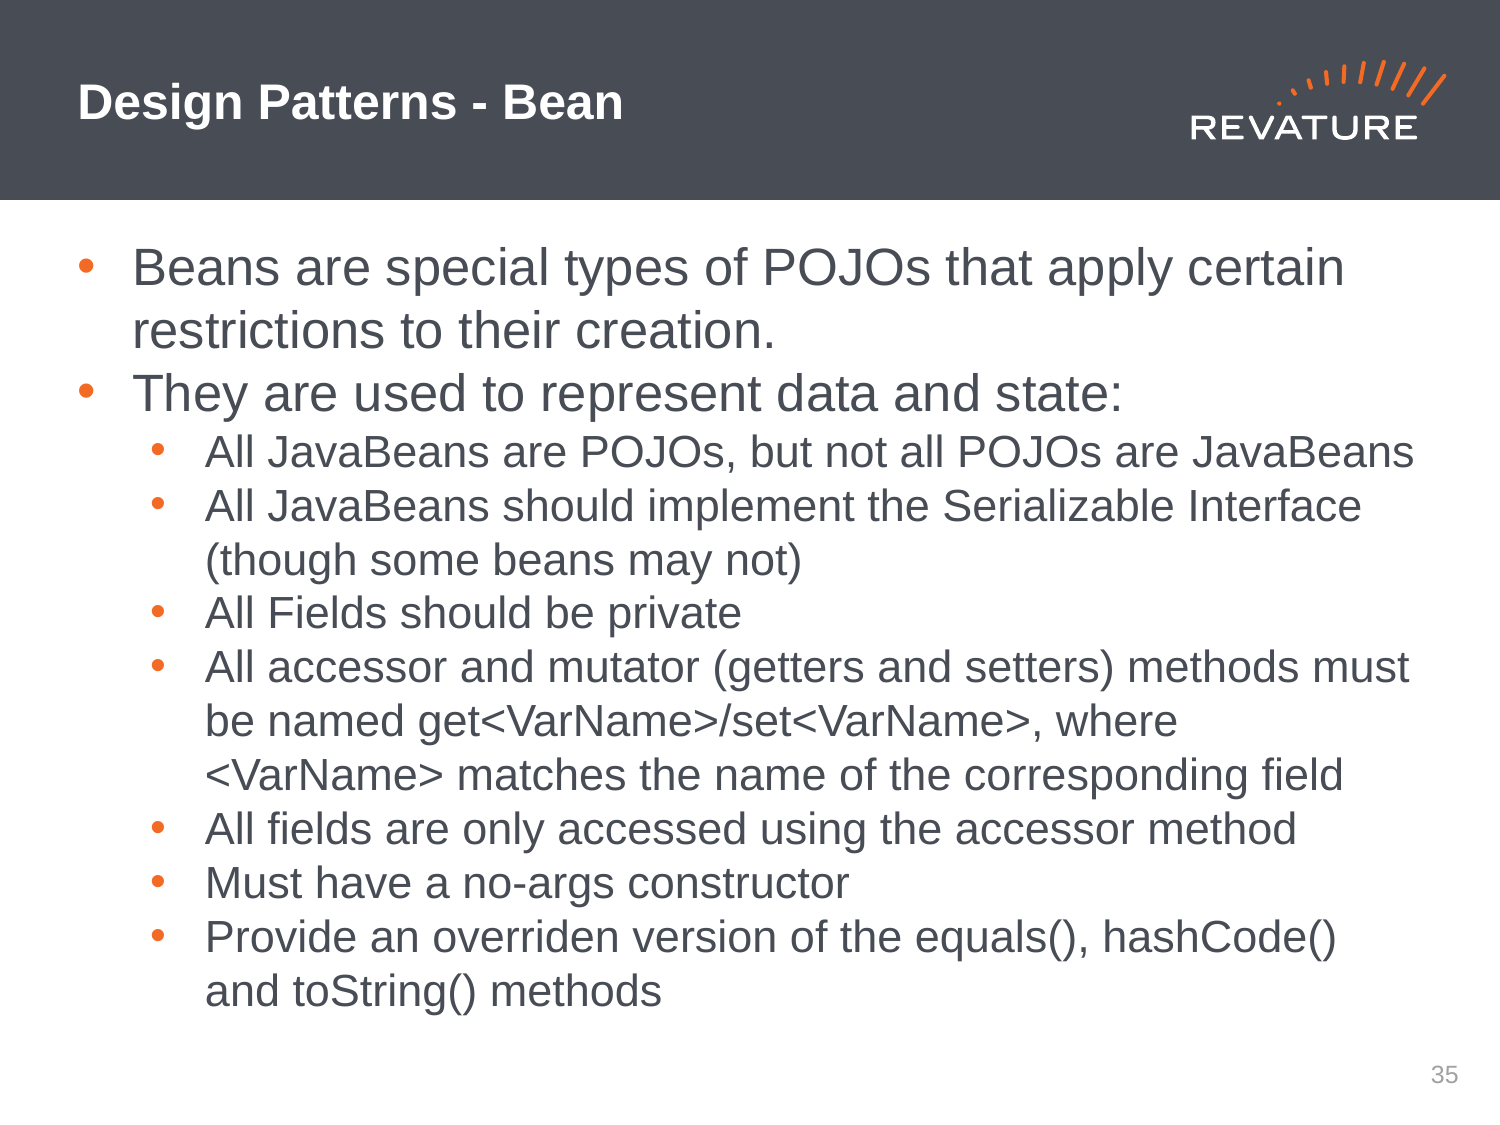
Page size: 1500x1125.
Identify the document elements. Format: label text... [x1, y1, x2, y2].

slide_number 34 [1332, 1043, 1474, 1104]
list Beans are special types of POJOs that apply certain restrictions to their creation. They are used to represent data and state: All JavaBeans are POJOs, but not all POJOs are JavaBeans All JavaBeans should implement the Serializable Interface (though some beans may not) All Fields should be private All accessor and mutator (getters and setters) methods must be named get<VarName>/set<VarName>, where <VarName> matches the name of the corresponding field All fields are only accessed using the accessor method Must have a no-args constructor Provide an overriden version of the equals(), hashCode() and toString() methods [62, 226, 1438, 1044]
title Design Patterns - Bean [62, 0, 1084, 200]
